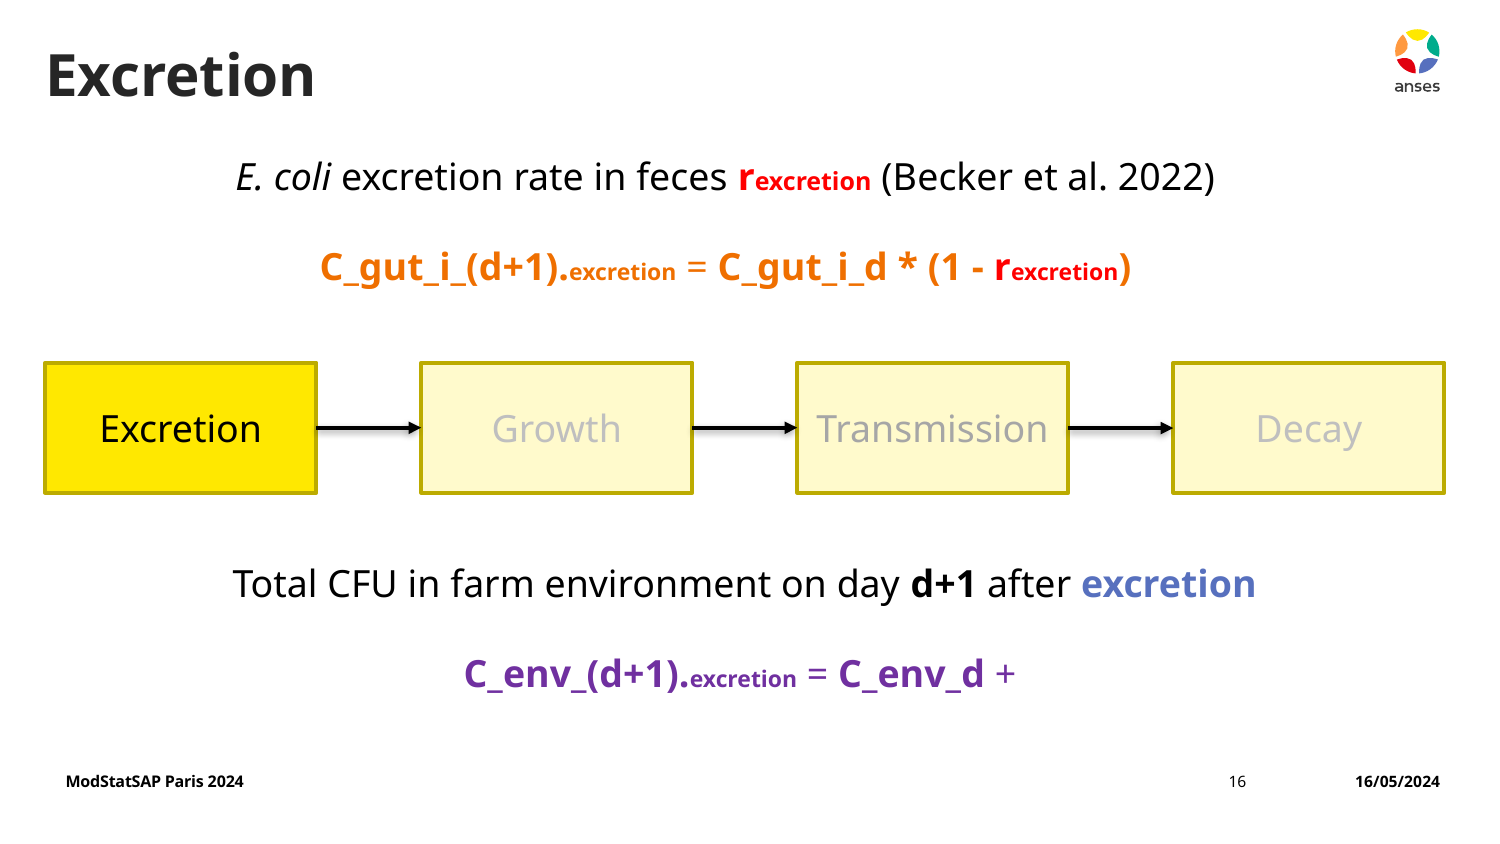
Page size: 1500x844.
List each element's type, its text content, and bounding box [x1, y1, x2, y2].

text_box Transmission [795, 361, 1070, 495]
title Excretion [45, 45, 1384, 151]
slide_number 16 [1039, 764, 1262, 800]
footer ModStatSAP Paris 2024 [50, 763, 557, 799]
text_box Decay [1171, 361, 1446, 495]
text_box Growth [419, 361, 694, 495]
text_box E. coli excretion rate in feces rexcretion (Becker et al. 2022) C_gut_i_(d+1).excretion = C_gut_i_d * (1 - rexcretion) [131, 145, 1319, 341]
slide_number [1263, 764, 1455, 800]
text_box Excretion [43, 361, 318, 495]
